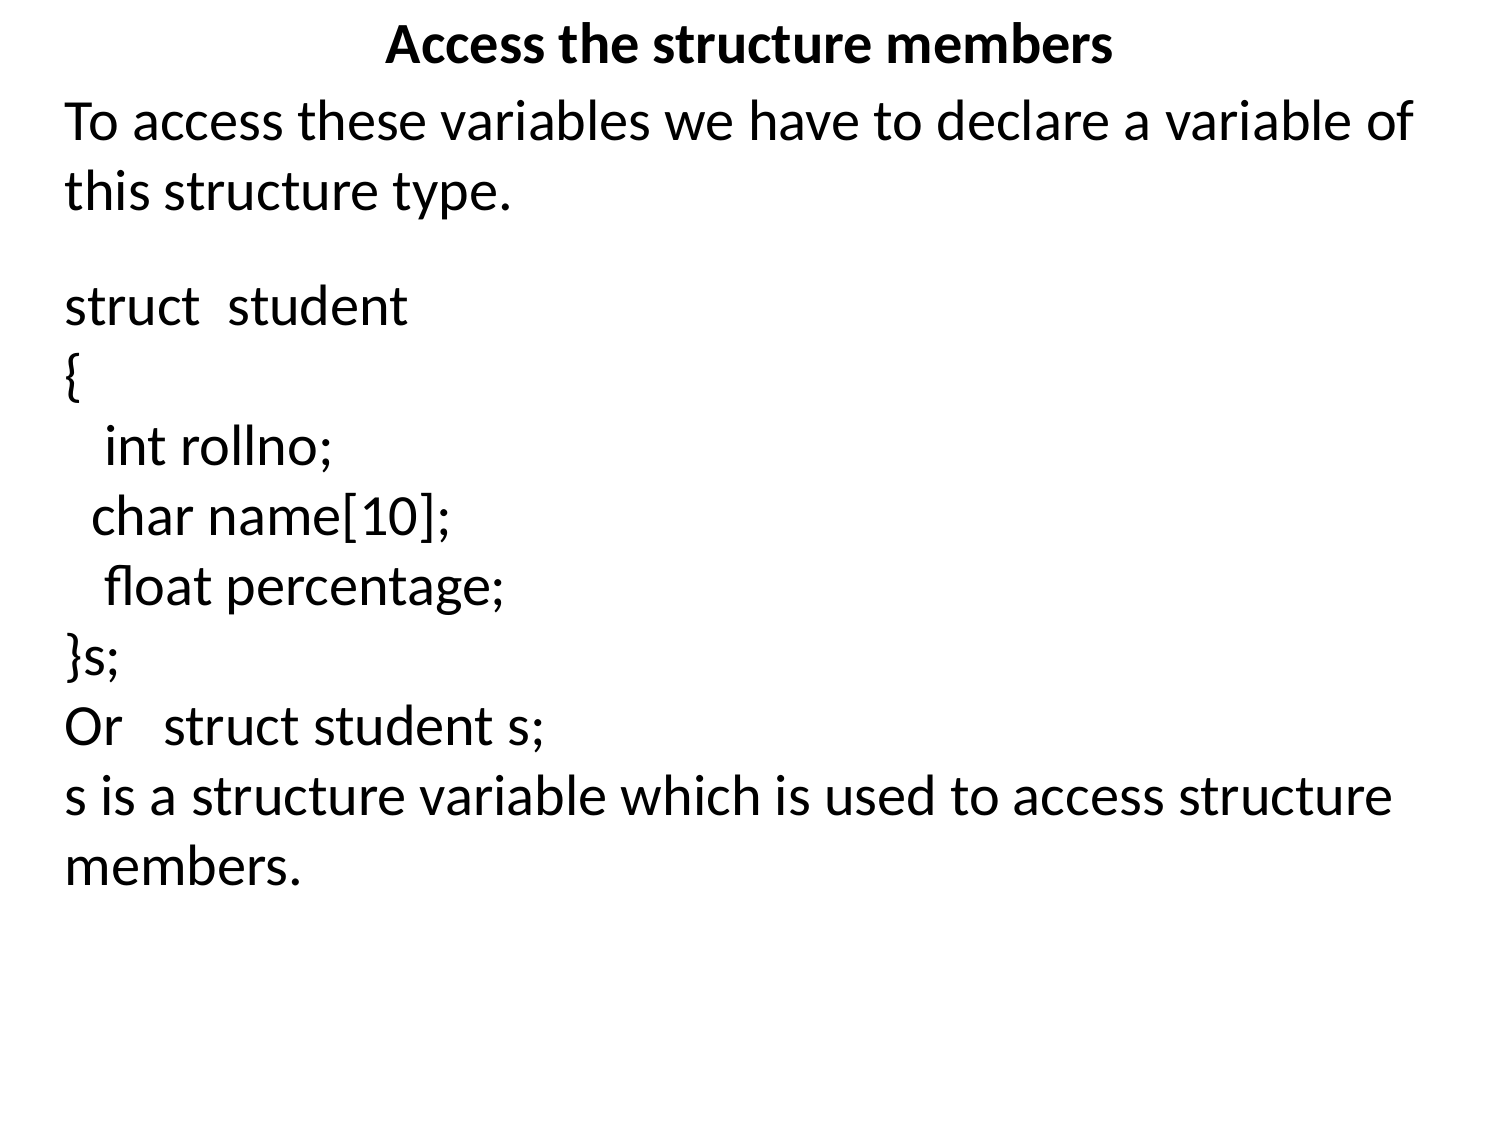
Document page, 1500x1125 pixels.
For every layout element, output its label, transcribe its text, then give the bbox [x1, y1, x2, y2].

text_box Access the structure members [75, 0, 1425, 74]
text_box To access these variables we have to declare a variable of this structure type. struct student { int rollno; char name[10]; float percentage; }s; Or struct student s; s is a structure variable which is used to access structure members. [49, 74, 1500, 1088]
